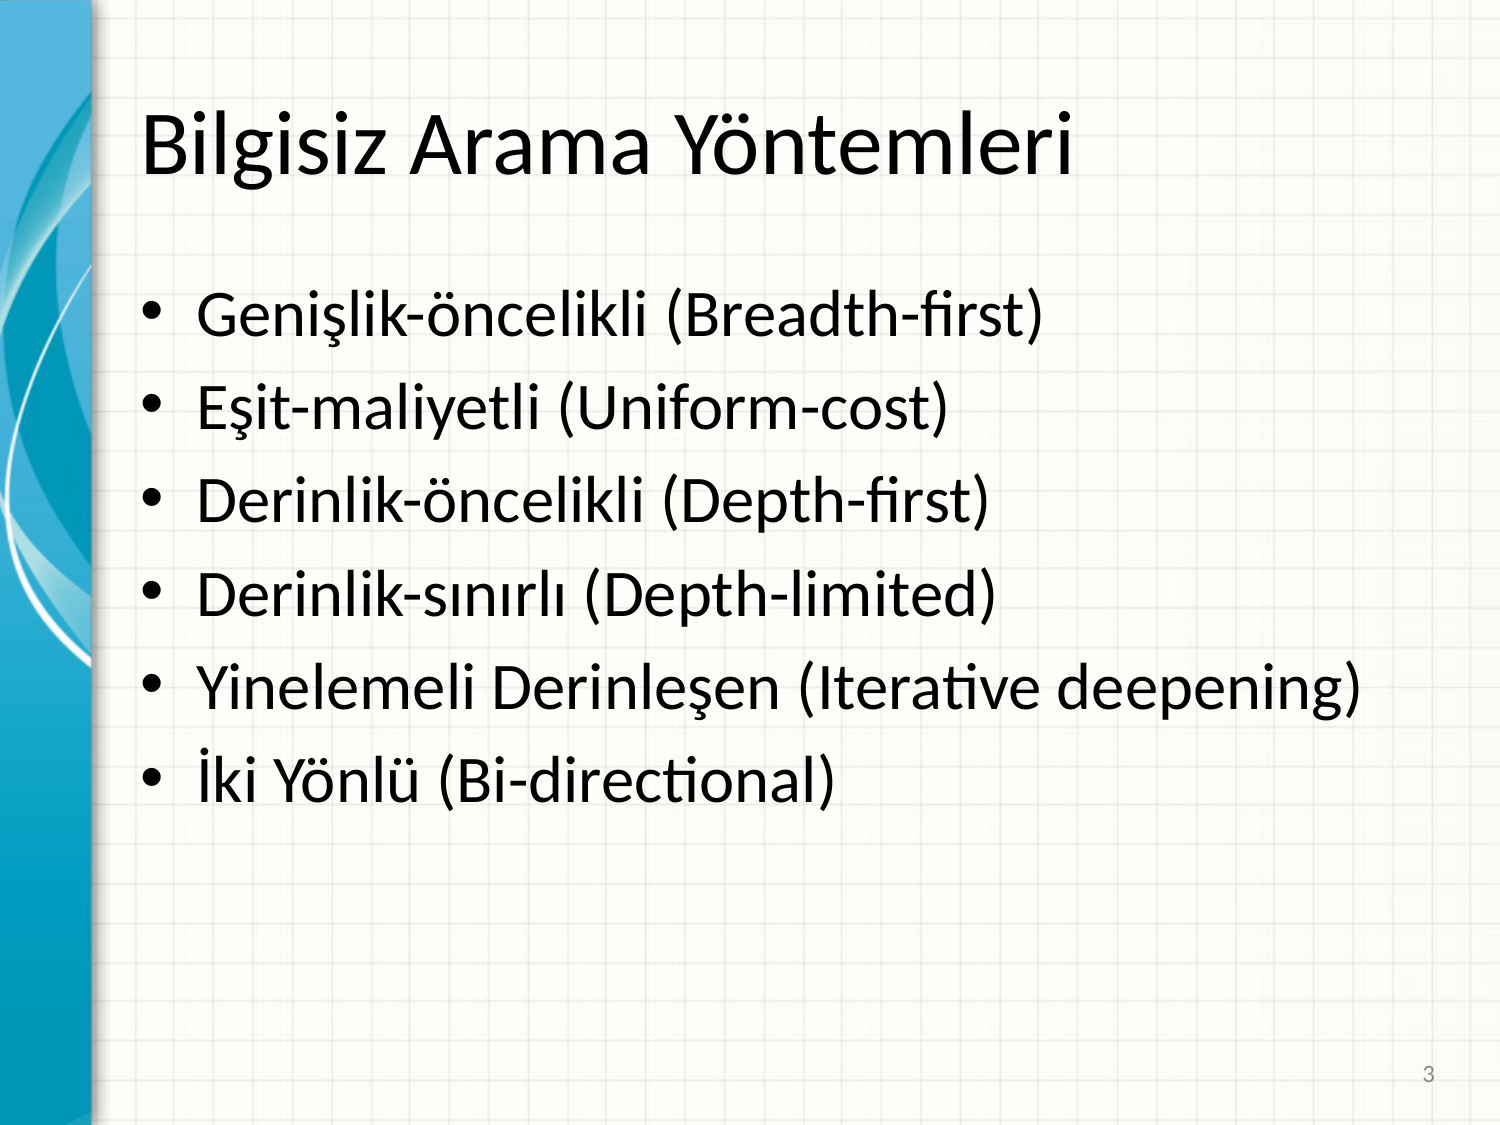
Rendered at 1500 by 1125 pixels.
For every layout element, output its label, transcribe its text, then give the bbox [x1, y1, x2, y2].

title Bilgisiz Arama Yöntemleri [125, 44, 1450, 232]
list Genişlik-öncelikli (Breadth-first) Eşit-maliyetli (Uniform-cost) Derinlik-öncelikli (Depth-first) Derinlik-sınırlı (Depth-limited) Yinelemeli Derinleşen (Iterative deepening) İki Yönlü (Bi-directional) [125, 261, 1450, 967]
picture [0, 0, 1500, 1125]
slide_number 3 [1100, 1042, 1450, 1103]
